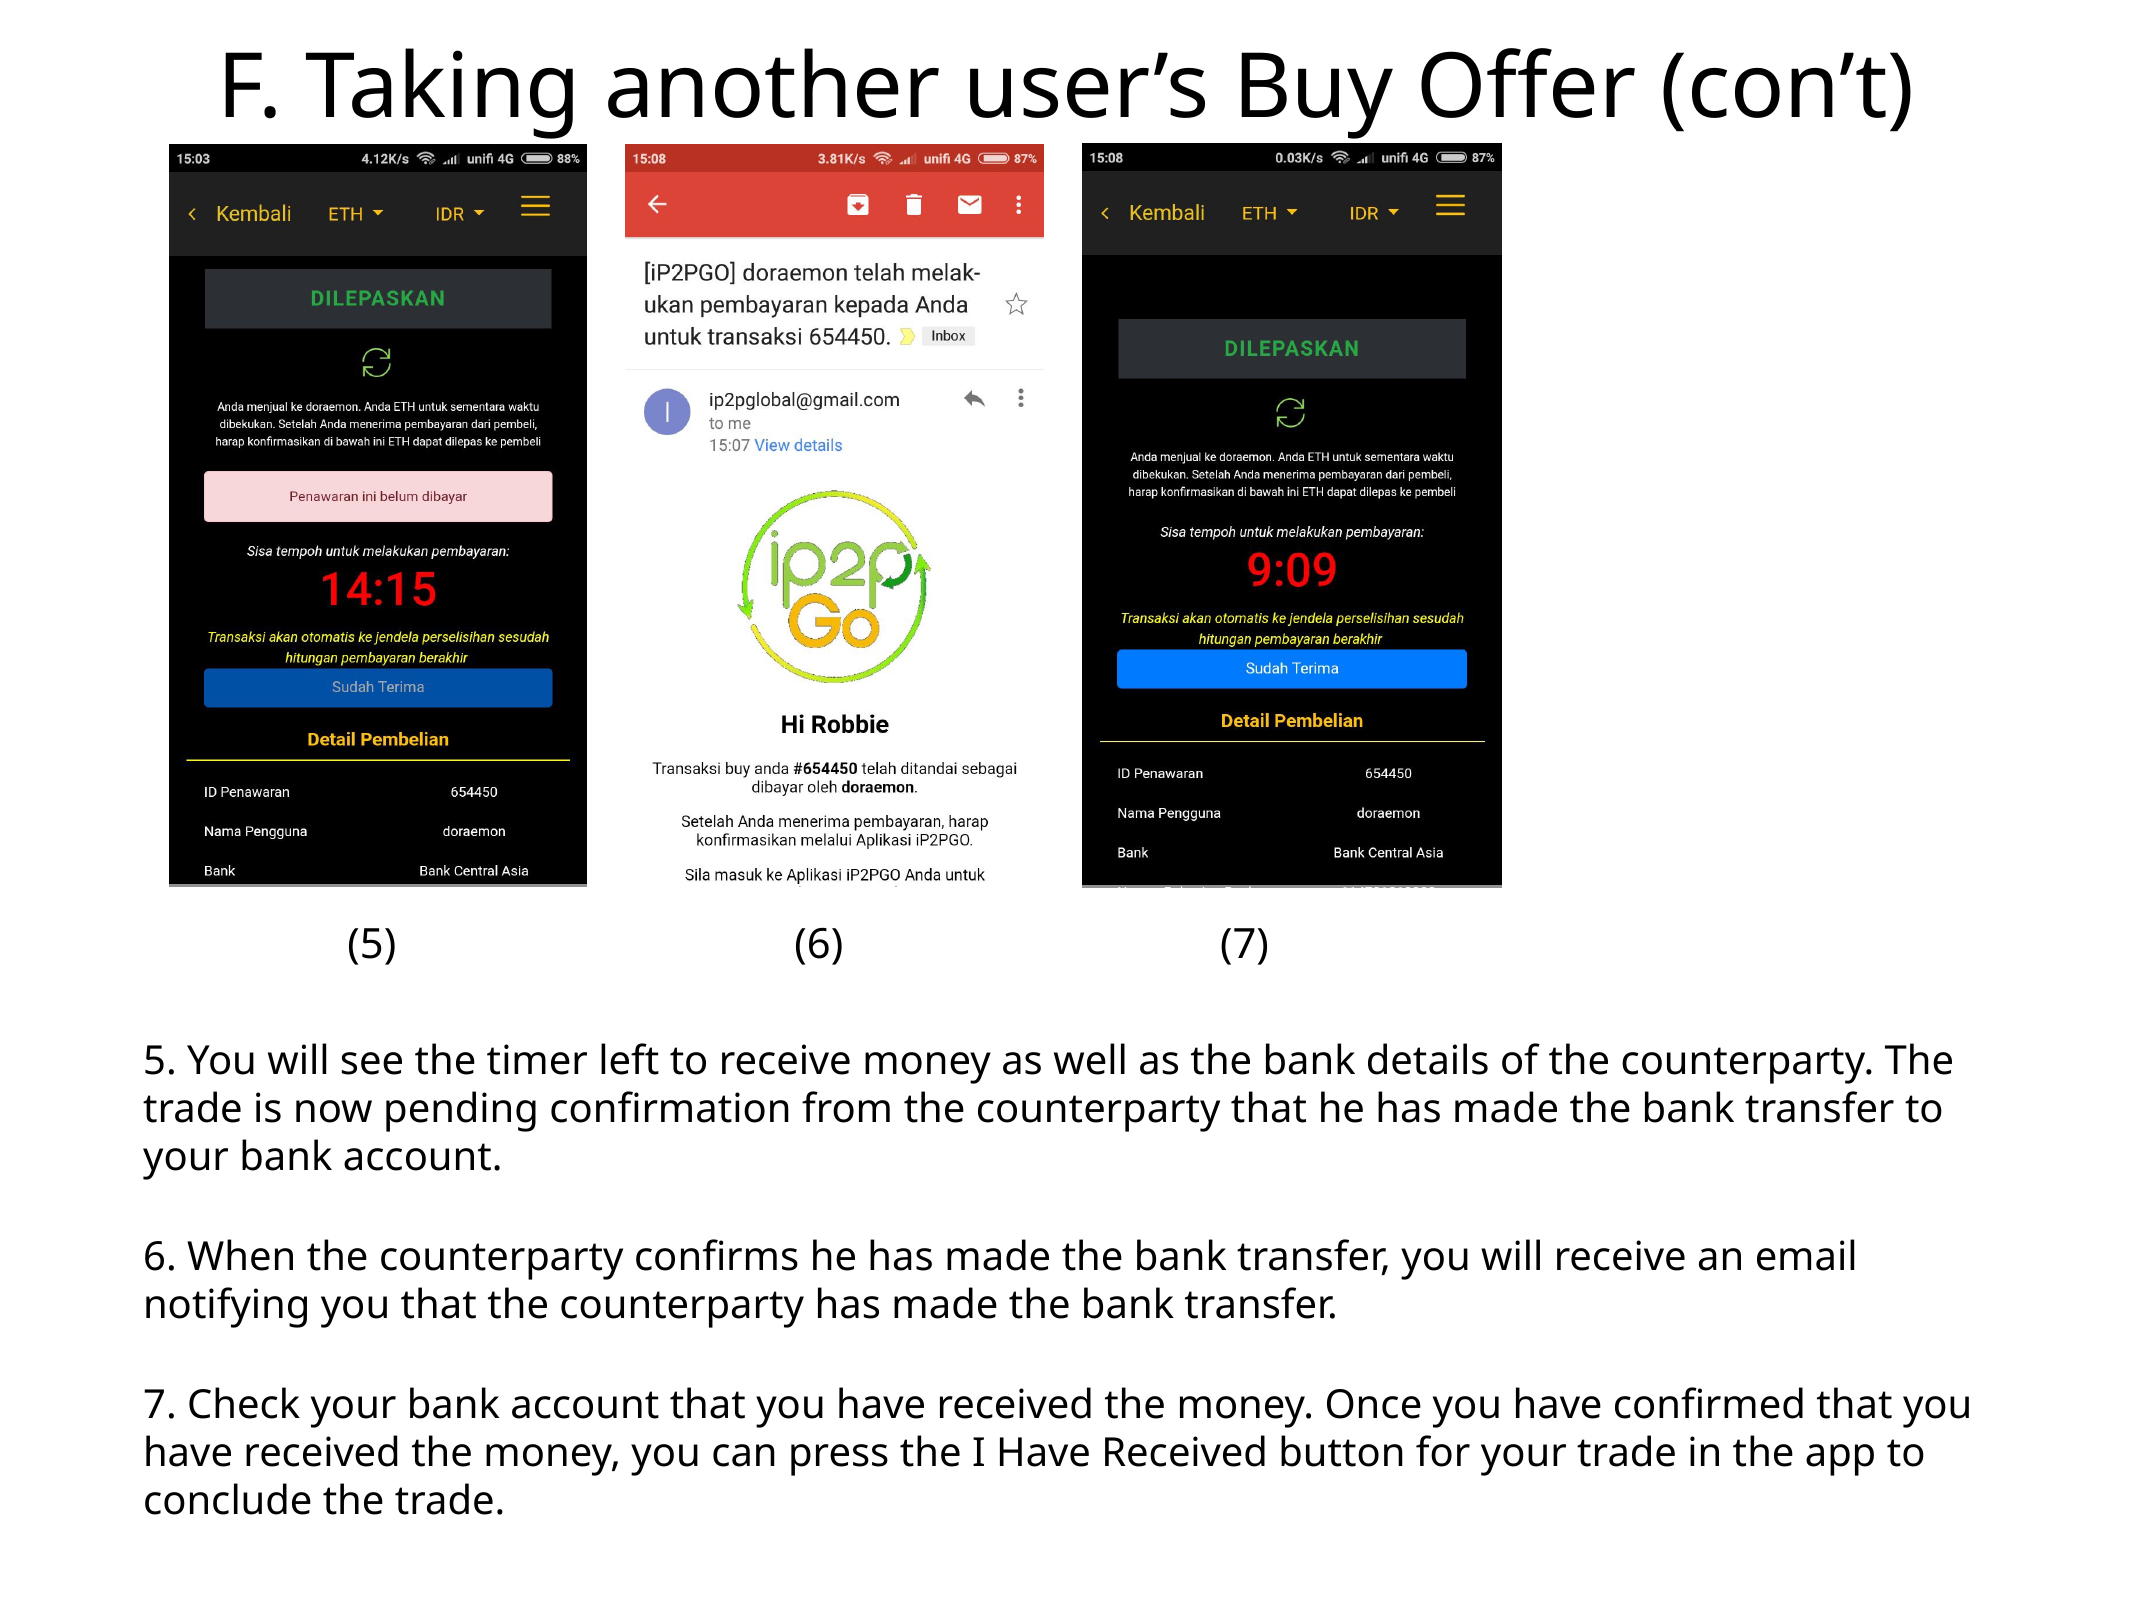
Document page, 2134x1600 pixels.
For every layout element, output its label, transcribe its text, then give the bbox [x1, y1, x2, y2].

picture [169, 144, 588, 887]
picture [625, 144, 1044, 887]
list 5. You will see the timer left to receive money as well as the bank details of the counterparty. The trade is now pending confirmation from the counterparty that he has made the bank transfer to your bank account. 6. When the counterparty confirms he has made the bank transfer, you will receive an email notifying you that the counterparty has made the bank transfer. 7. Check your bank account that you have received the money. Once you have confirmed that you have received the money, you can press the I Have Received button for your trade in the app to conclude the trade. [134, 1017, 1999, 1539]
text_box (5) (6) (7) [134, 905, 1999, 978]
picture [1081, 143, 1502, 889]
title F. Taking another user’s Buy Offer (con’t) [155, 19, 1978, 145]
